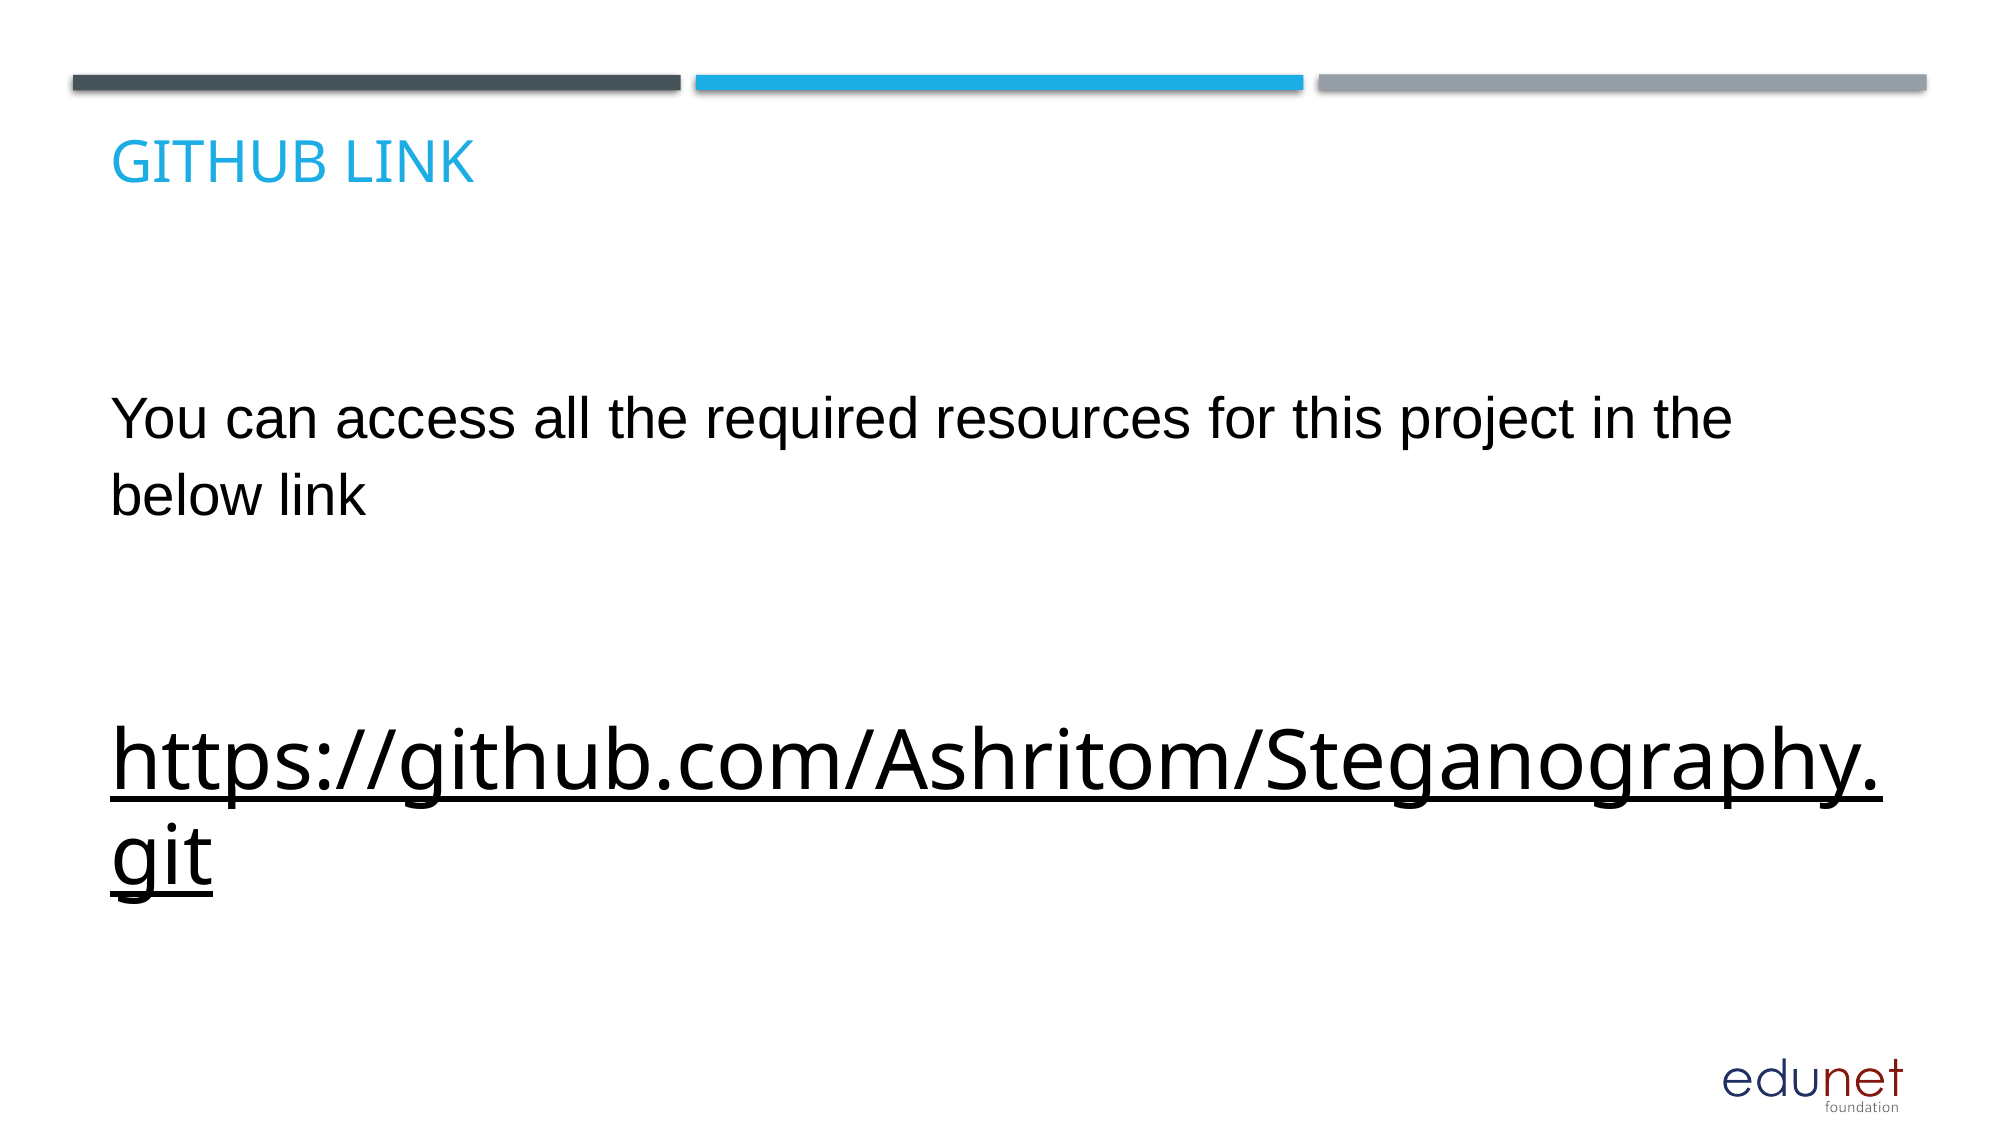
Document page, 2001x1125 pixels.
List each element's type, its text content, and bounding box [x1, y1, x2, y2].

list You can access all the required resources for this project in the below link https://github.com/Ashritom/Steganography.git [95, 213, 1905, 981]
title GitHub Link [95, 115, 1905, 203]
picture [1719, 1056, 1905, 1116]
